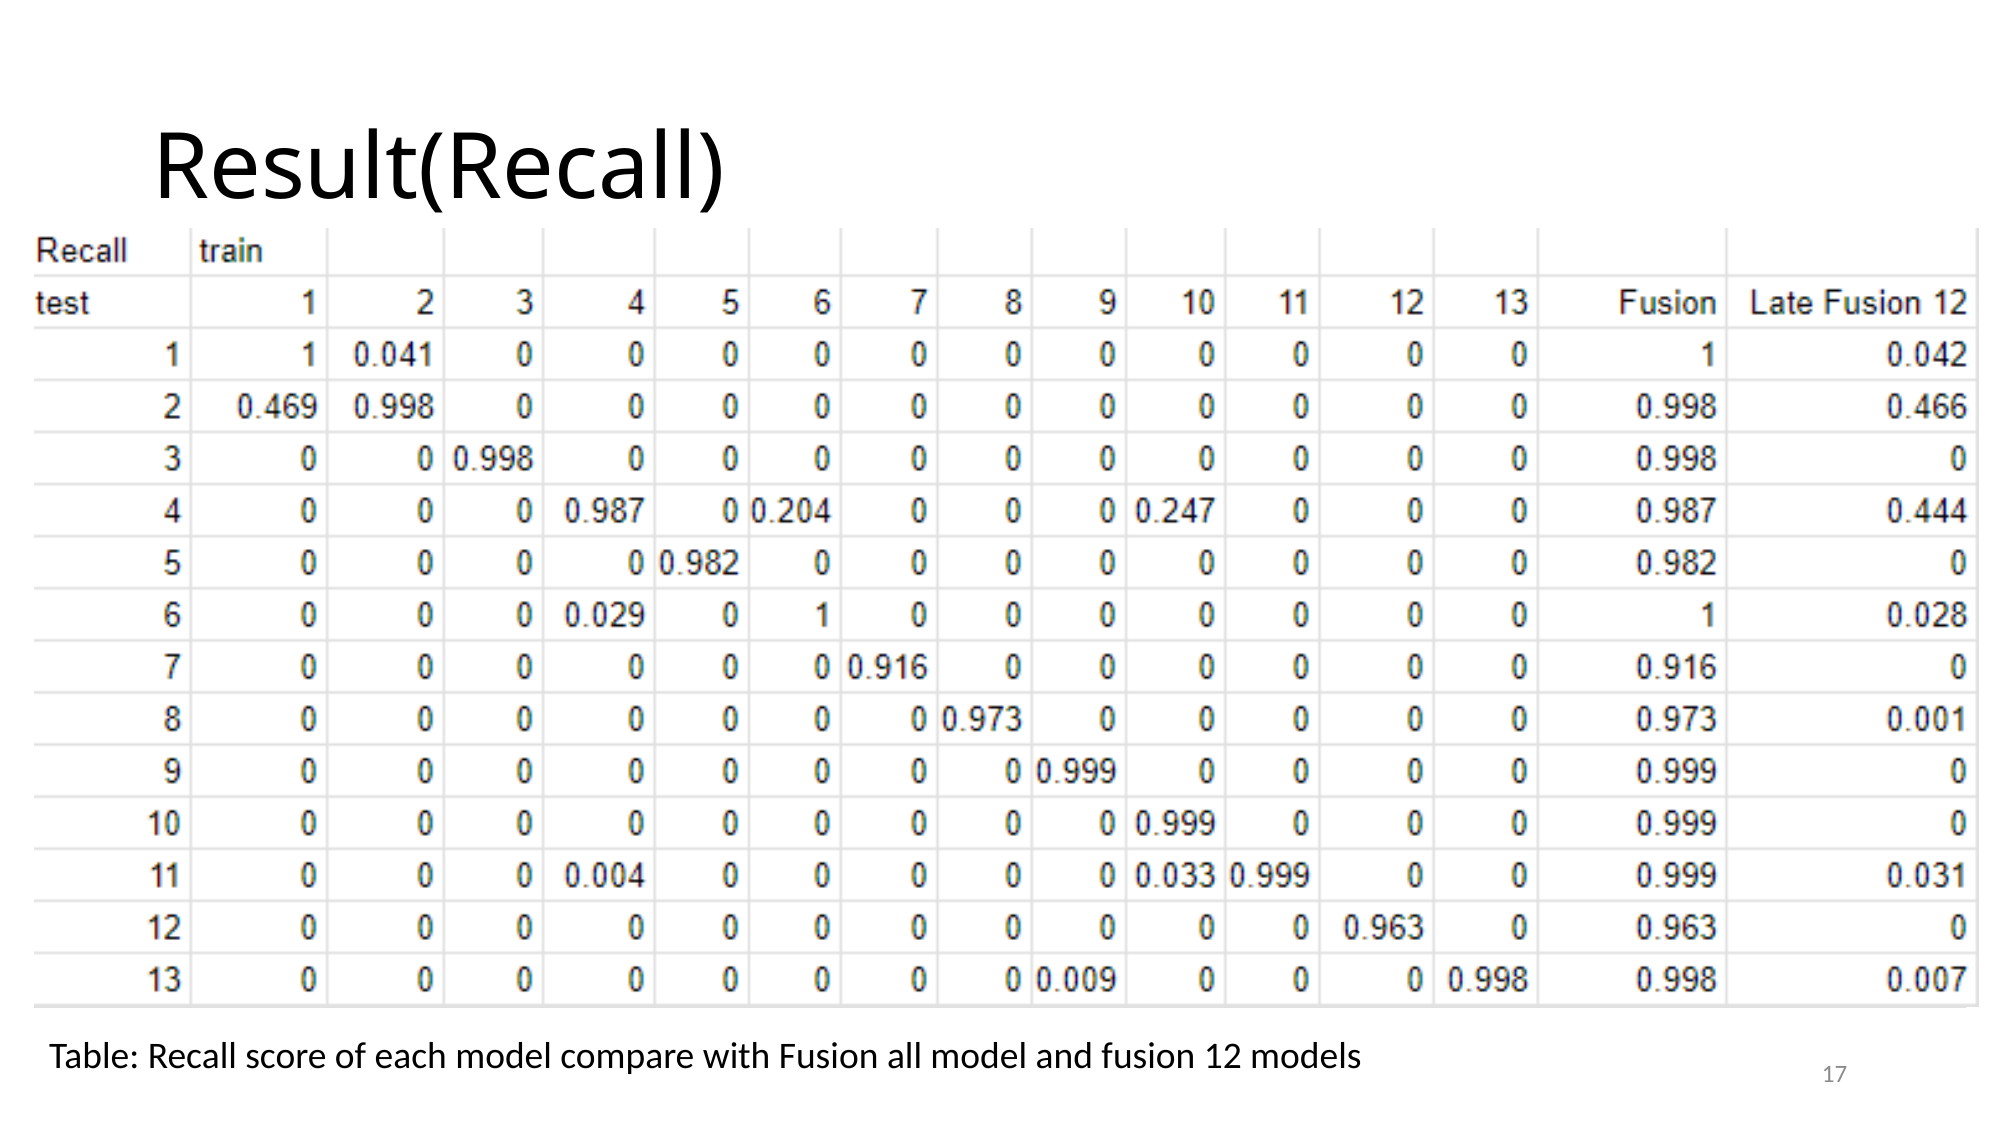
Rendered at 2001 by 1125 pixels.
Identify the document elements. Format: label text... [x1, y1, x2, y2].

text_box Table: Recall score of each model compare with Fusion all model and fusion 12 models [34, 1028, 1760, 1102]
picture [34, 228, 1979, 1007]
title Result(Recall) [137, 59, 1863, 228]
slide_number 17 [1412, 1042, 1863, 1103]
